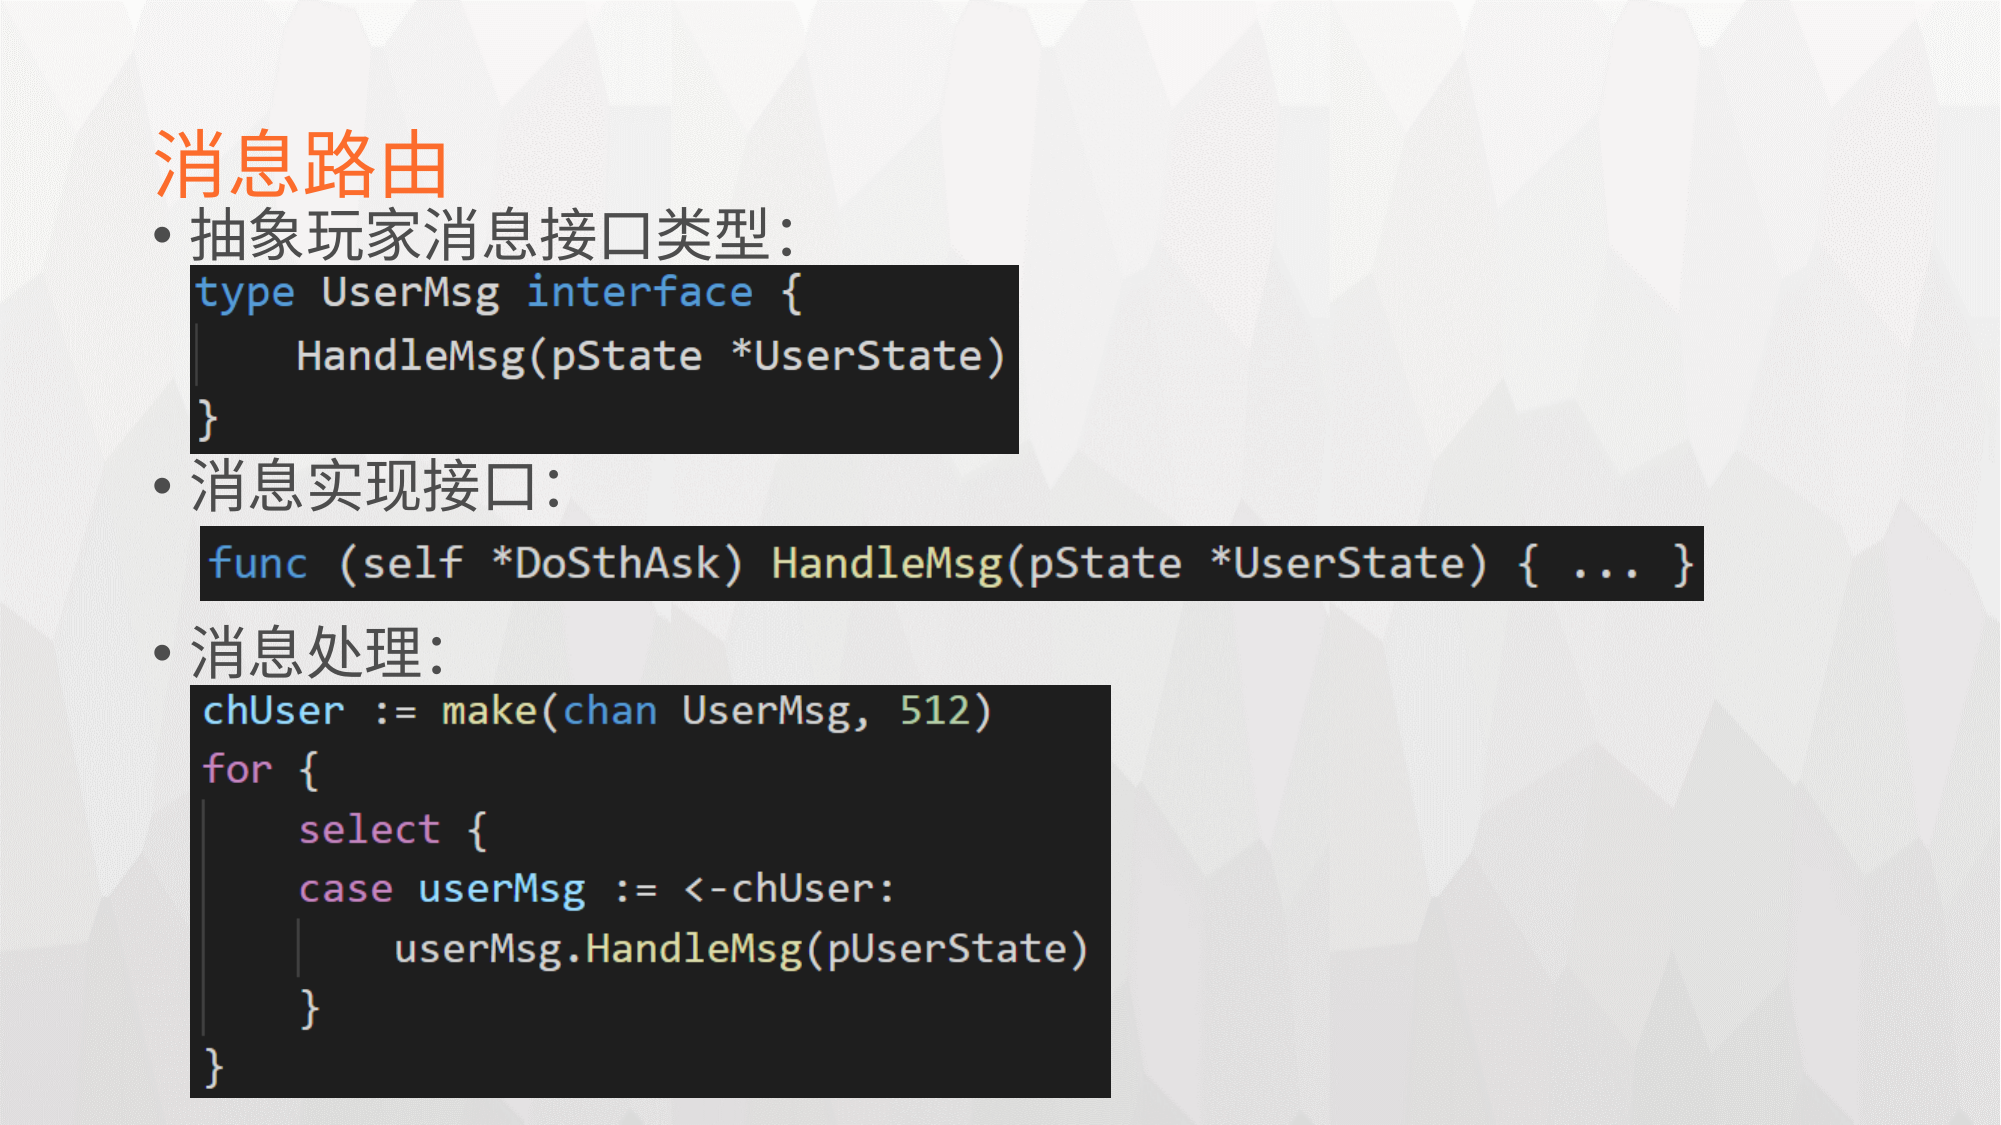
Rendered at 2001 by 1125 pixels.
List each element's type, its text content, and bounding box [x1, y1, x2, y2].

text_box 消息路由 [137, 59, 1863, 198]
text_box 抽象玩家消息接口类型： 消息实现接口： 消息处理： [137, 198, 1863, 991]
picture [0, 0, 2001, 1125]
